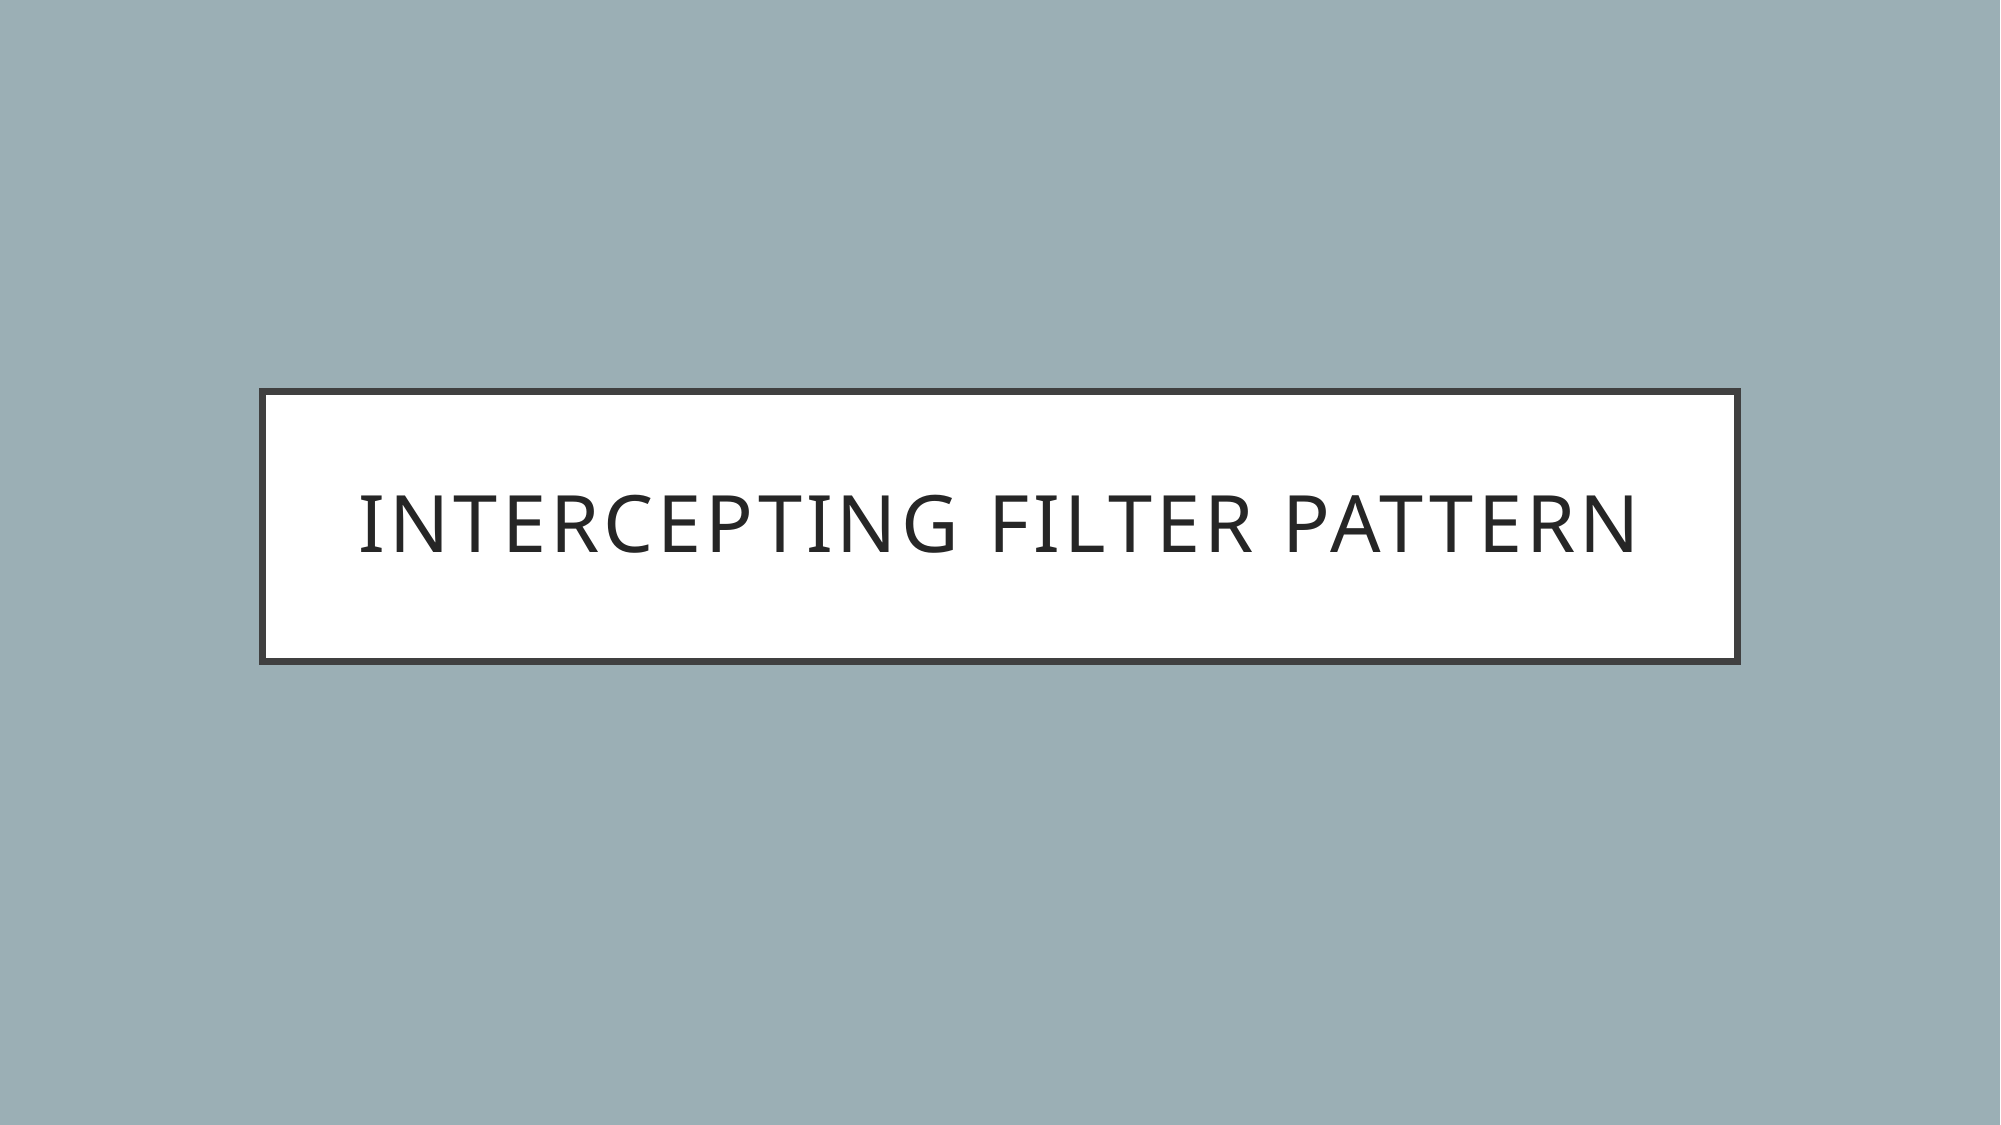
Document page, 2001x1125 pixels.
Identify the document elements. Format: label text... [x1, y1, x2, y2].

title Intercepting Filter Pattern [259, 388, 1741, 665]
